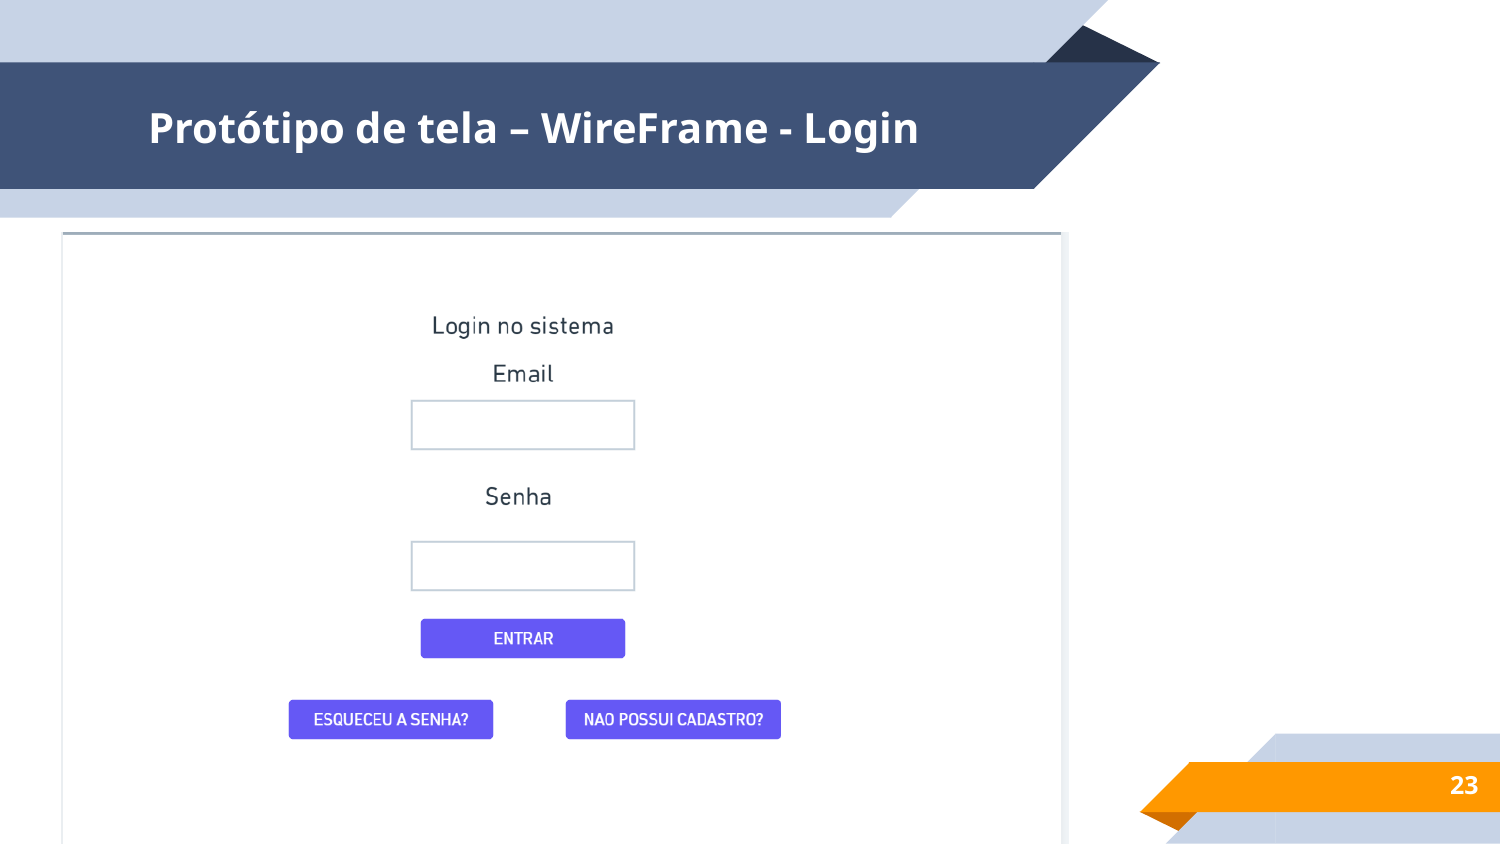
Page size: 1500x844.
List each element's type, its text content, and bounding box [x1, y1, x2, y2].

slide_number 23 [1249, 760, 1494, 813]
picture [61, 232, 1069, 844]
title Protótipo de tela – WireFrame - Login [133, 64, 997, 190]
